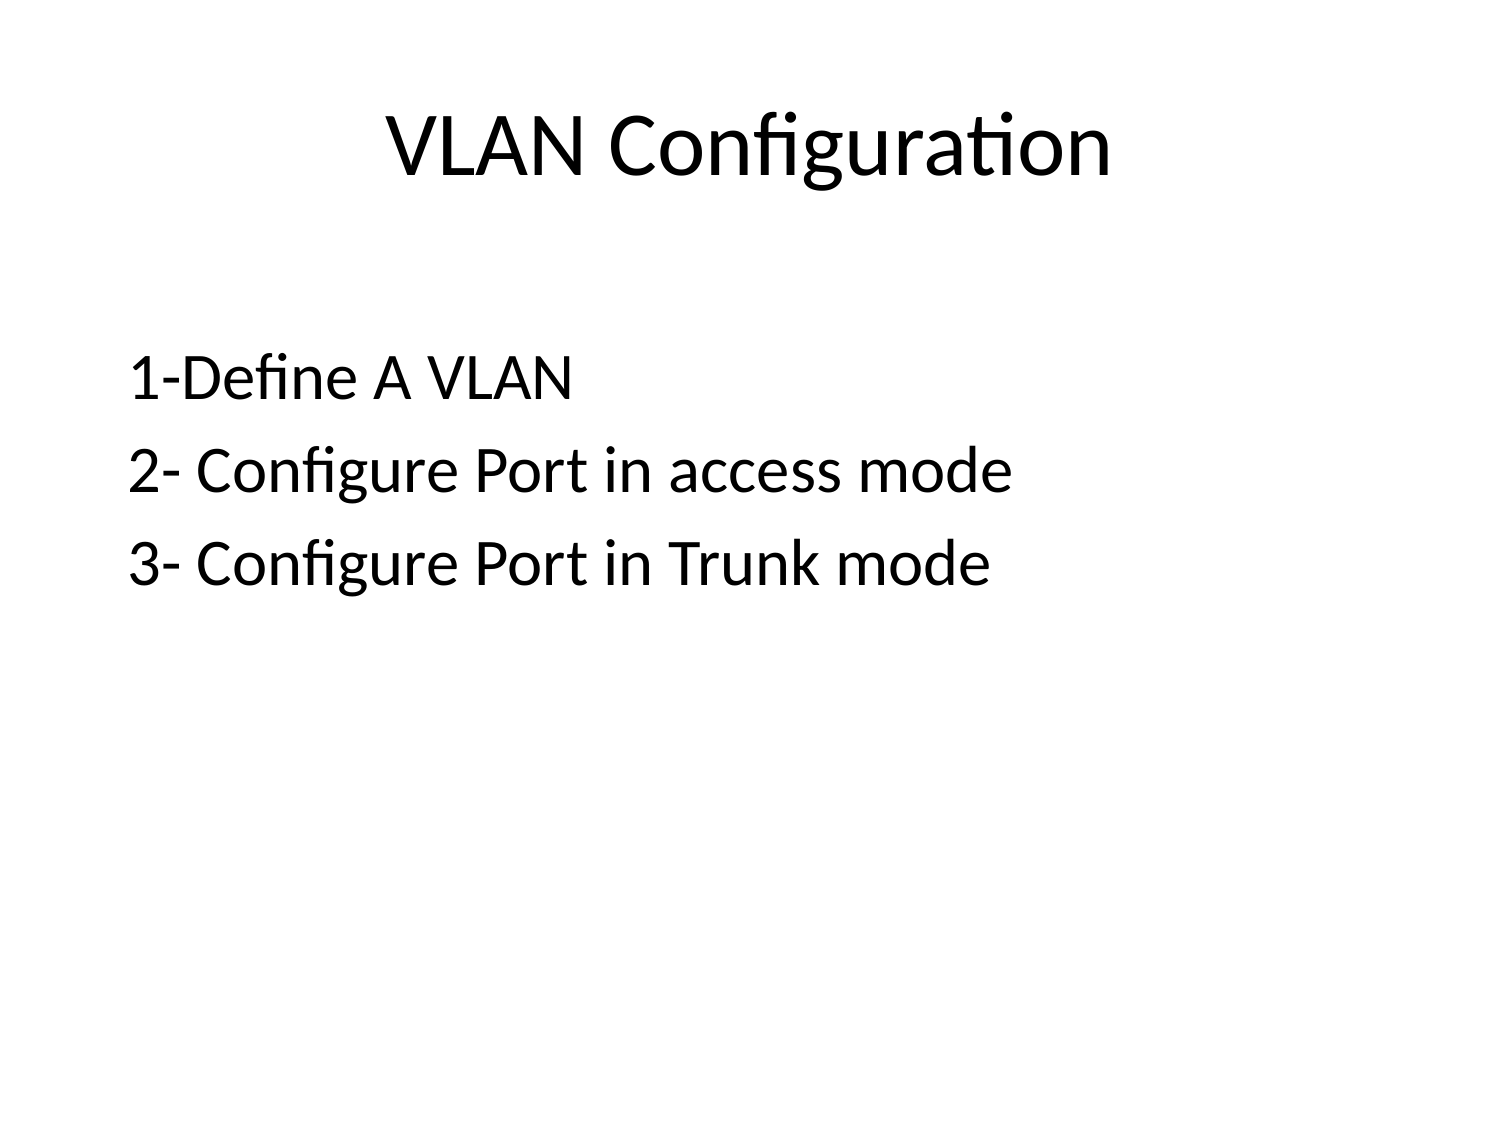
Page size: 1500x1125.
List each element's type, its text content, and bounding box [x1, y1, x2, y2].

list 1-Define A VLAN 2- Configure Port in access mode 3- Configure Port in Trunk mode [112, 324, 1463, 1068]
title VLAN Configuration [75, 45, 1425, 233]
